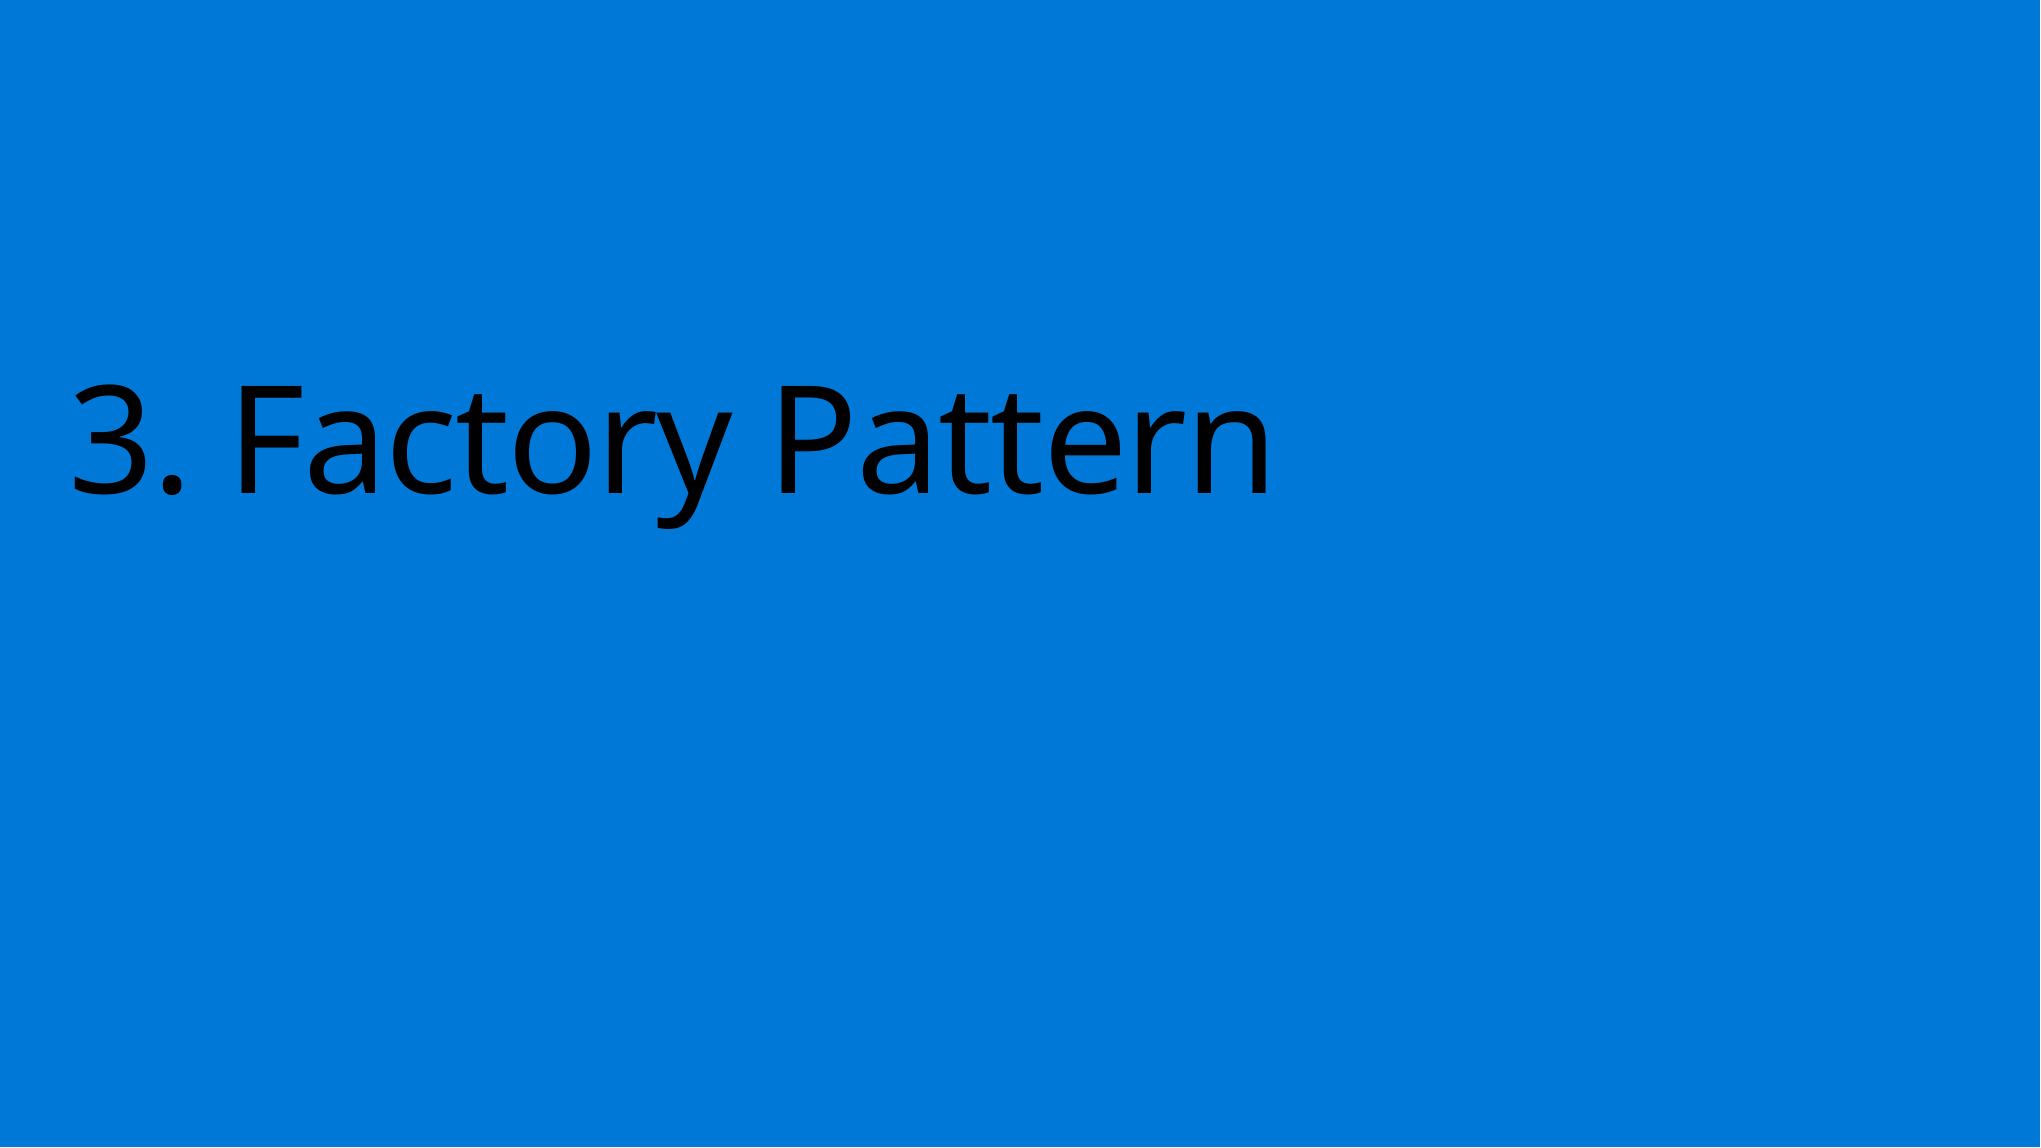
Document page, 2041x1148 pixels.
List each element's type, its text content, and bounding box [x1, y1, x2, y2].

title 3. Factory Pattern [45, 348, 1996, 543]
